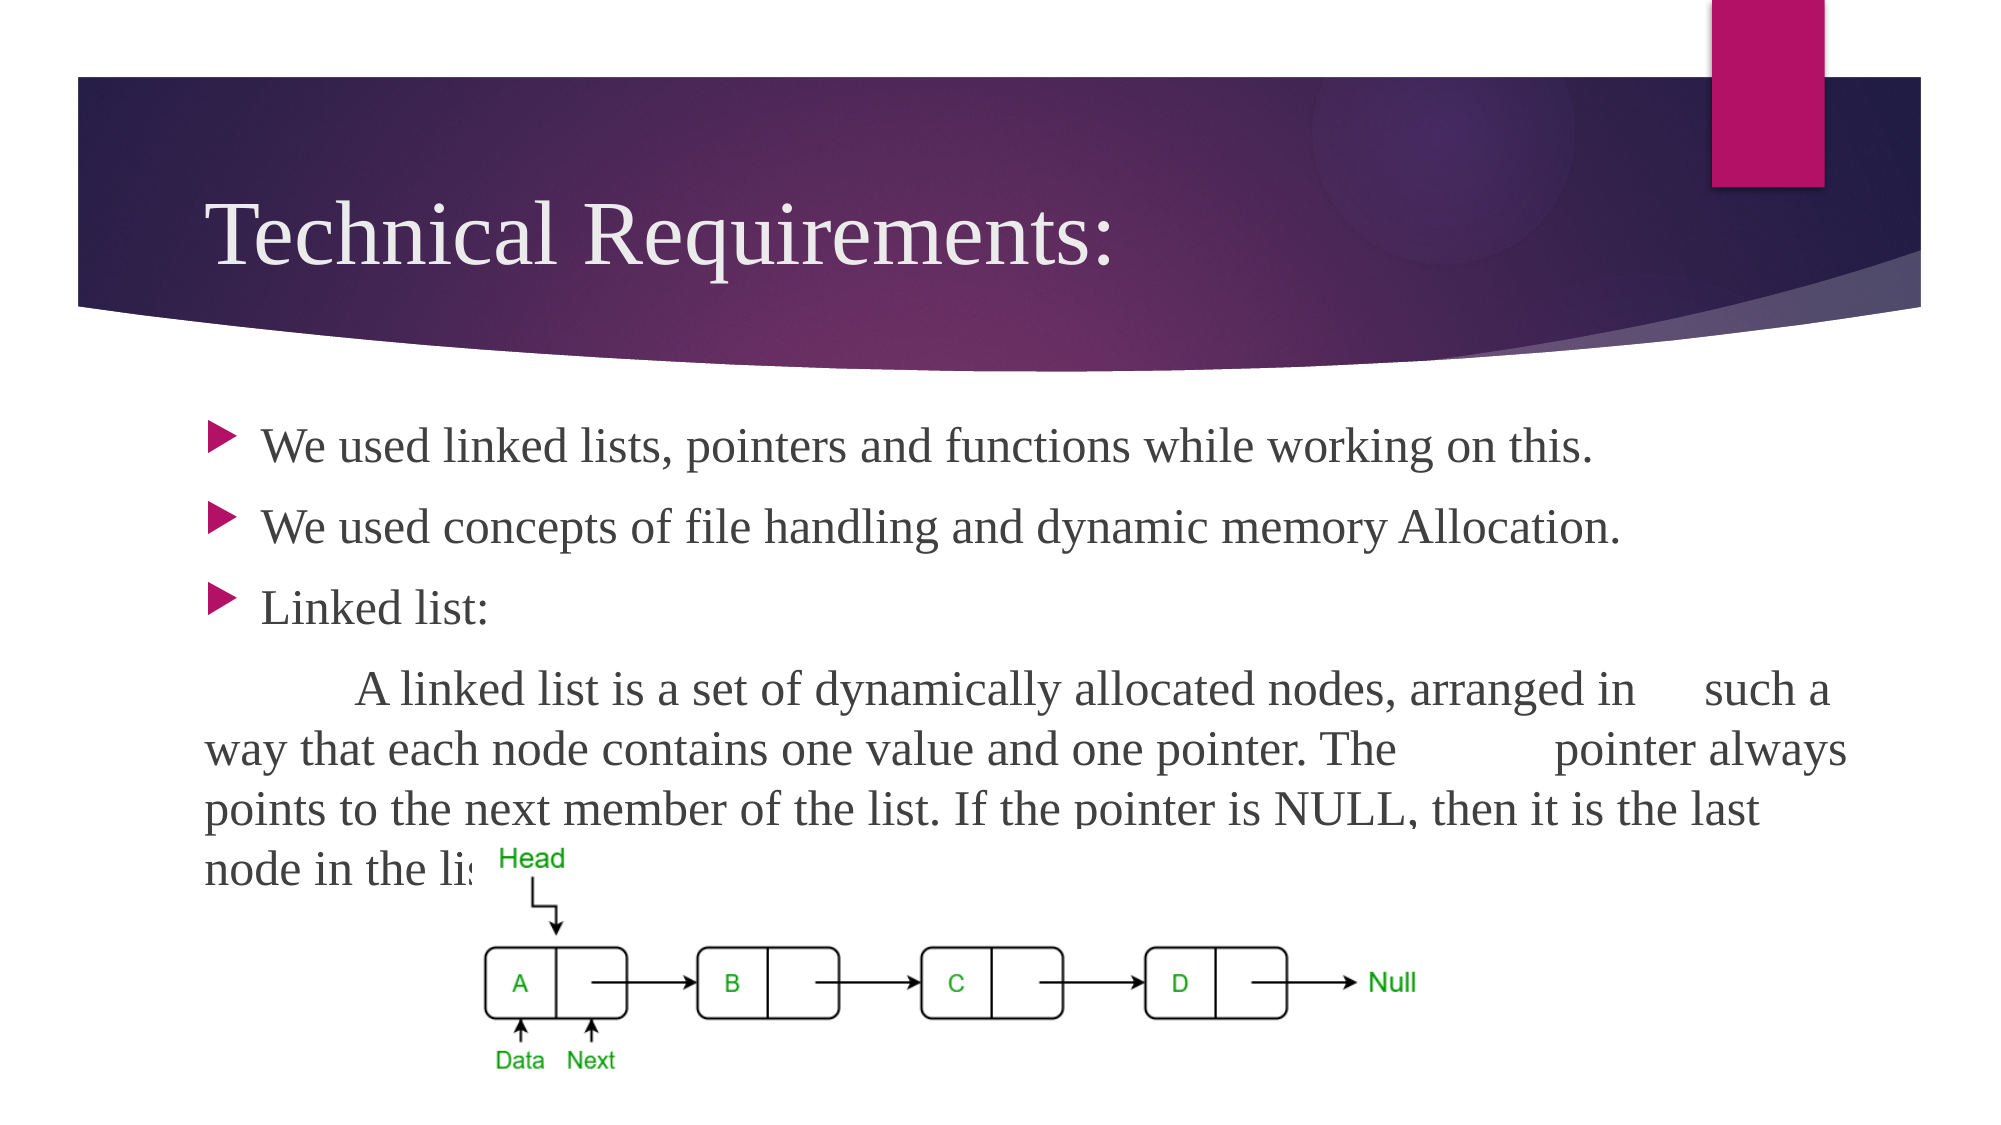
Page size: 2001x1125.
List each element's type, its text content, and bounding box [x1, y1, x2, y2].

picture [472, 829, 1429, 1091]
list We used linked lists, pointers and functions while working on this. We used concepts of file handling and dynamic memory Allocation. Linked list: A linked list is a set of dynamically allocated nodes, arranged in such a way that each node contains one value and one pointer. The pointer always points to the next member of the list. If the pointer is NULL, then it is the last node in the list. [189, 404, 1883, 966]
title Technical Requirements: [189, 159, 1627, 276]
